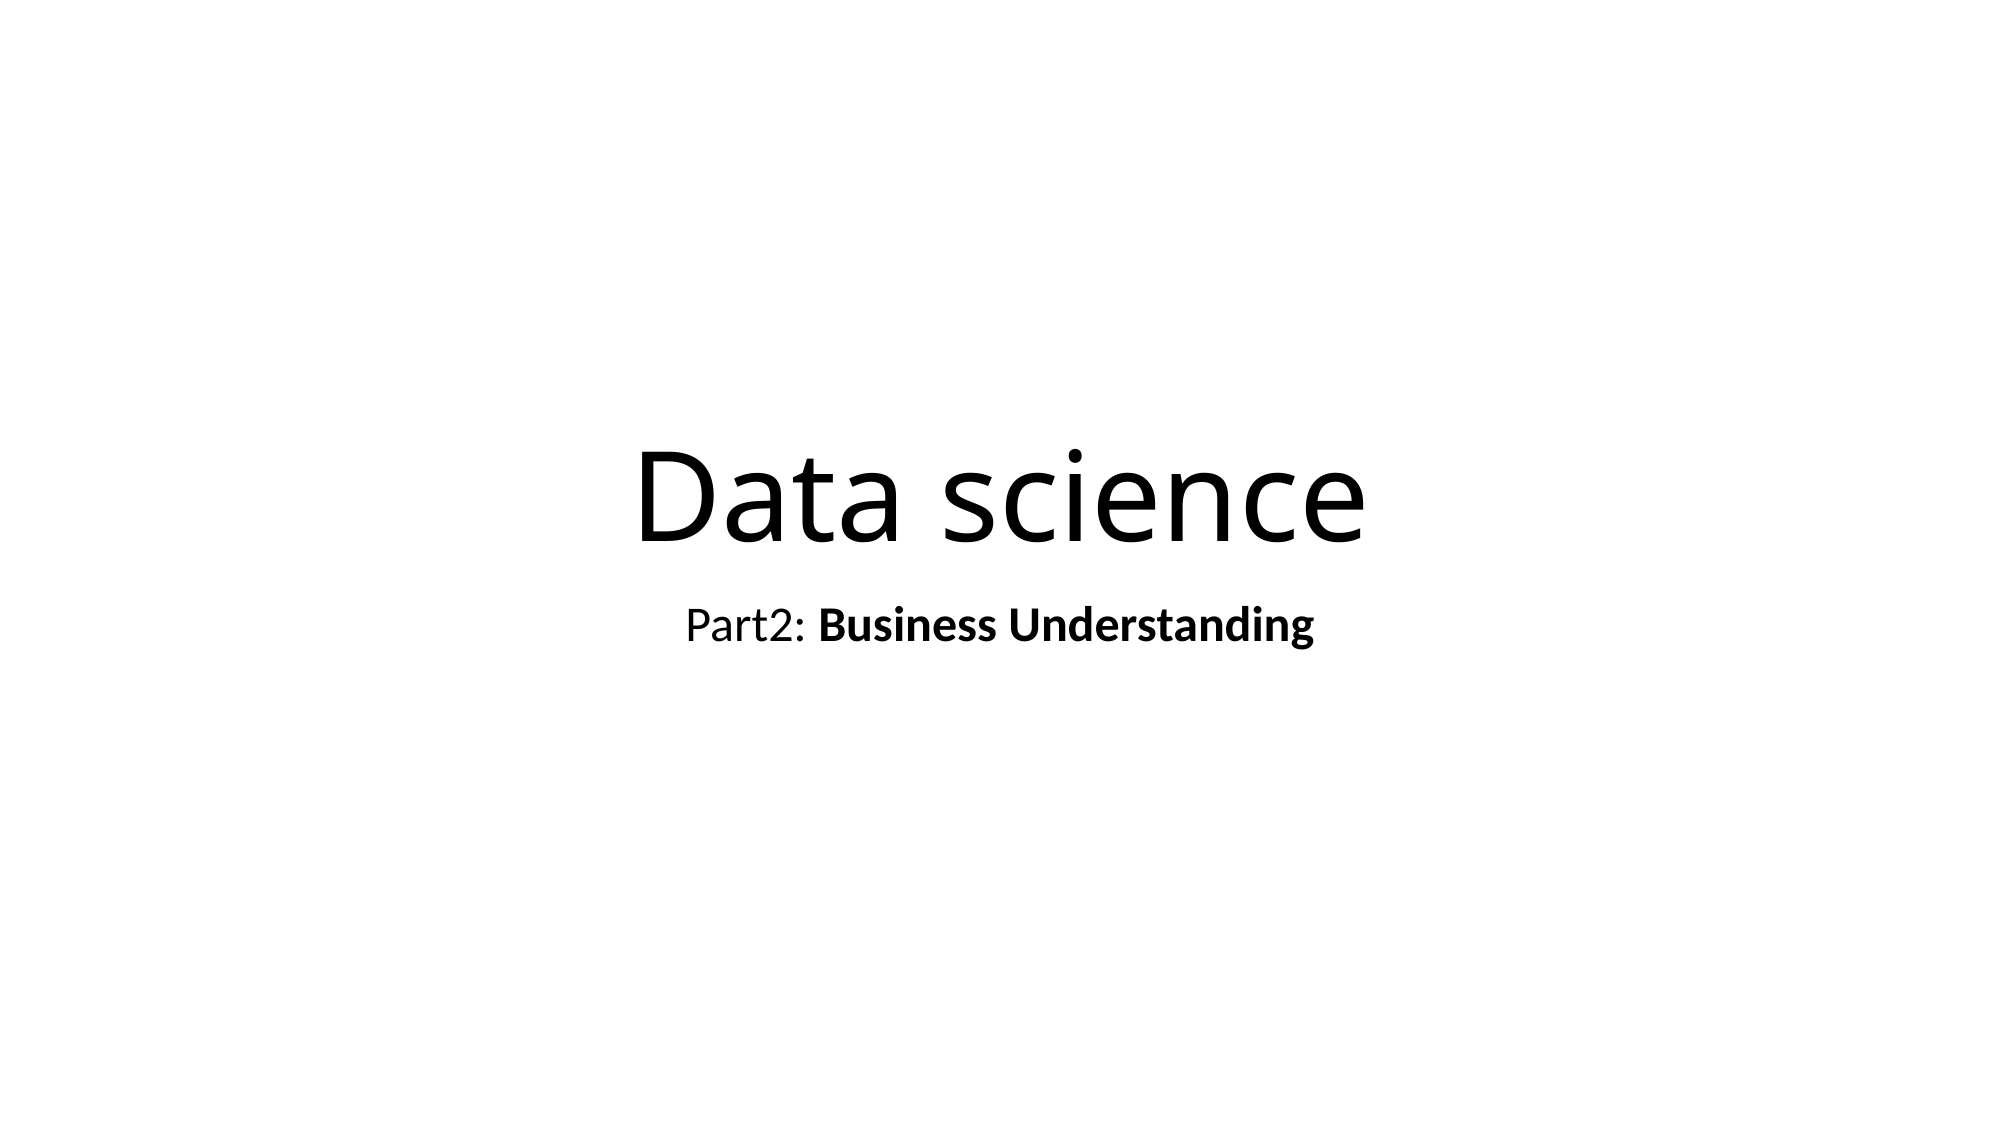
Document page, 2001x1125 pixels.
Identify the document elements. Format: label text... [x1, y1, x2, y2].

title Data science [249, 184, 1750, 576]
subtitle Part2: Business Understanding [249, 590, 1750, 863]
